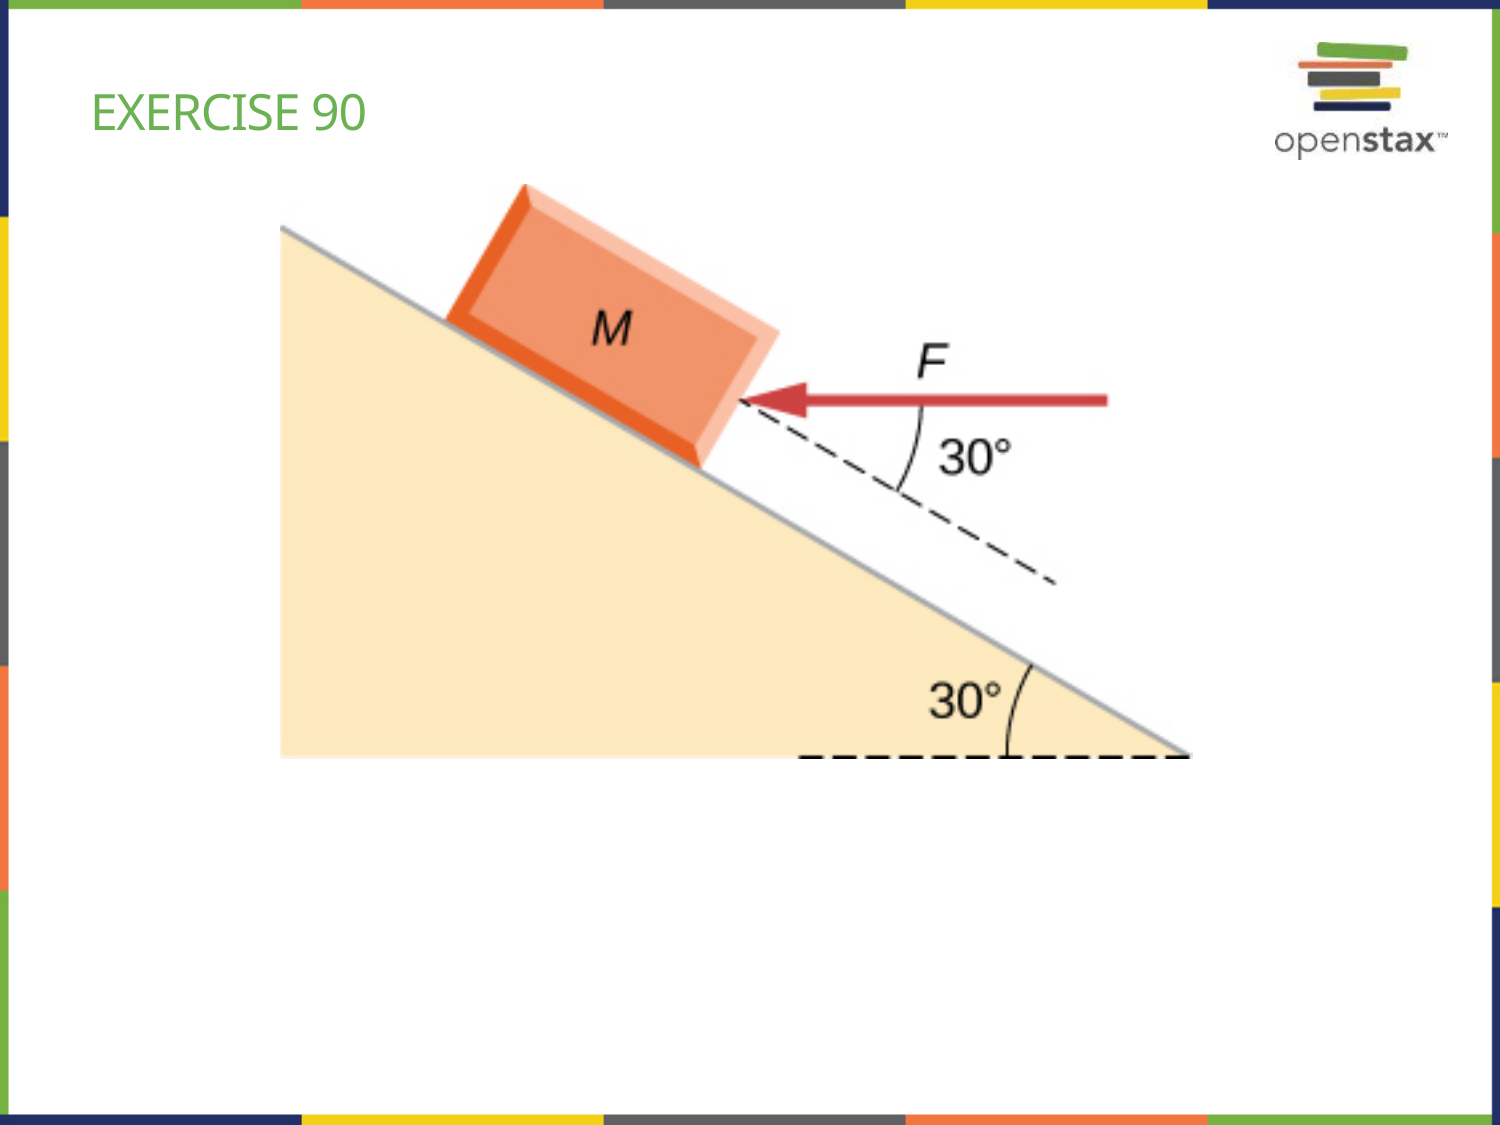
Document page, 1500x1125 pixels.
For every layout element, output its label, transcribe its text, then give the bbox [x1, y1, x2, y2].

title Exercise 90 [75, 39, 1275, 148]
picture [0, 0, 1500, 1125]
